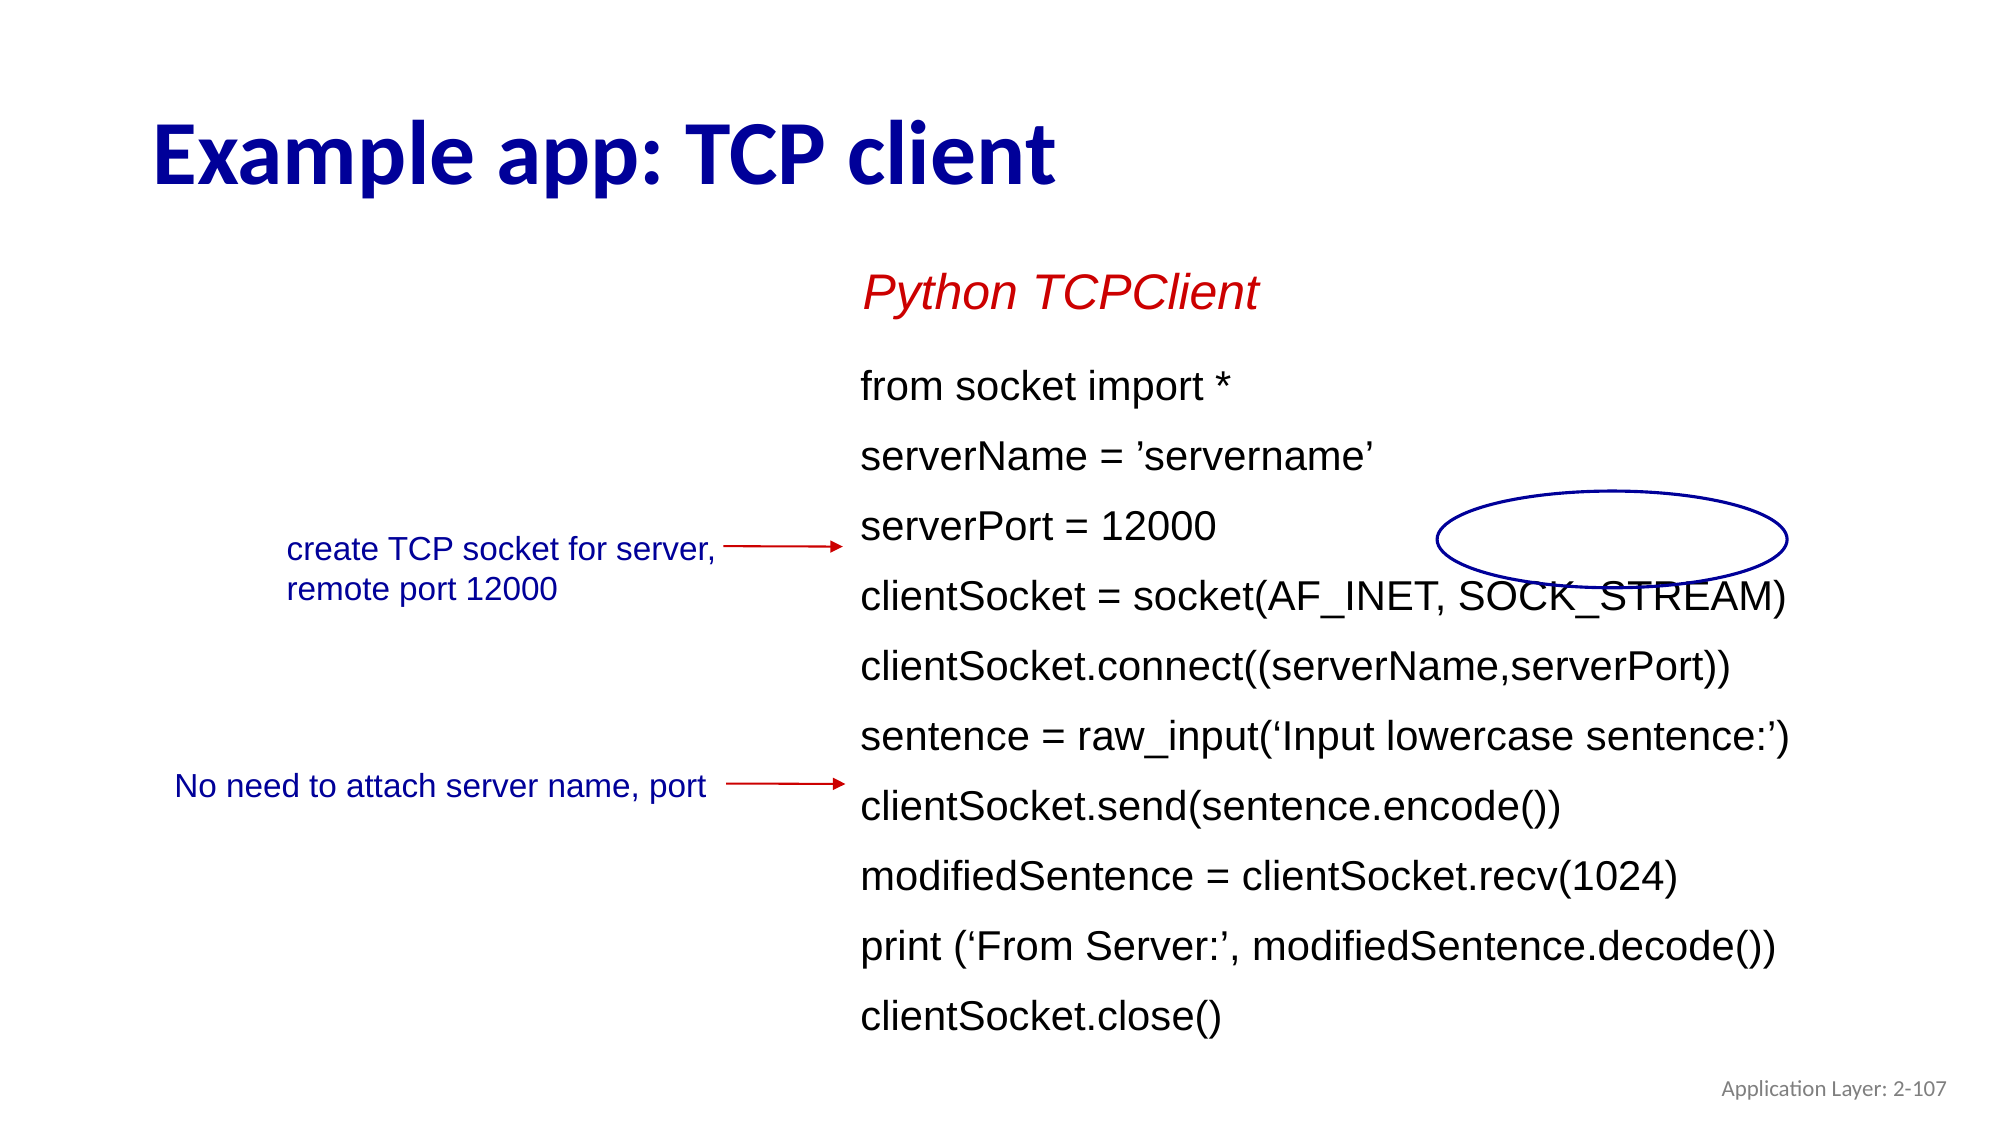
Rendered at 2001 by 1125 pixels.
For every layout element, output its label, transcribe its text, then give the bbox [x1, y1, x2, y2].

text_box from socket import * serverName = ’servername’ serverPort = 12000 clientSocket = socket(AF_INET, SOCK_STREAM) clientSocket.connect((serverName,serverPort)) sentence = raw_input(‘Input lowercase sentence:’) clientSocket.send(sentence.encode()) modifiedSentence = clientSocket.recv(1024) print (‘From Server:’, modifiedSentence.decode()) clientSocket.close() [845, 331, 1813, 1047]
title Example app: TCP client [137, 74, 1863, 221]
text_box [159, 756, 846, 813]
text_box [271, 519, 843, 616]
slide_number Application Layer: 2-‹#› [1512, 1056, 1963, 1117]
text_box [1437, 491, 1788, 588]
text_box Python TCPClient [847, 252, 1292, 328]
